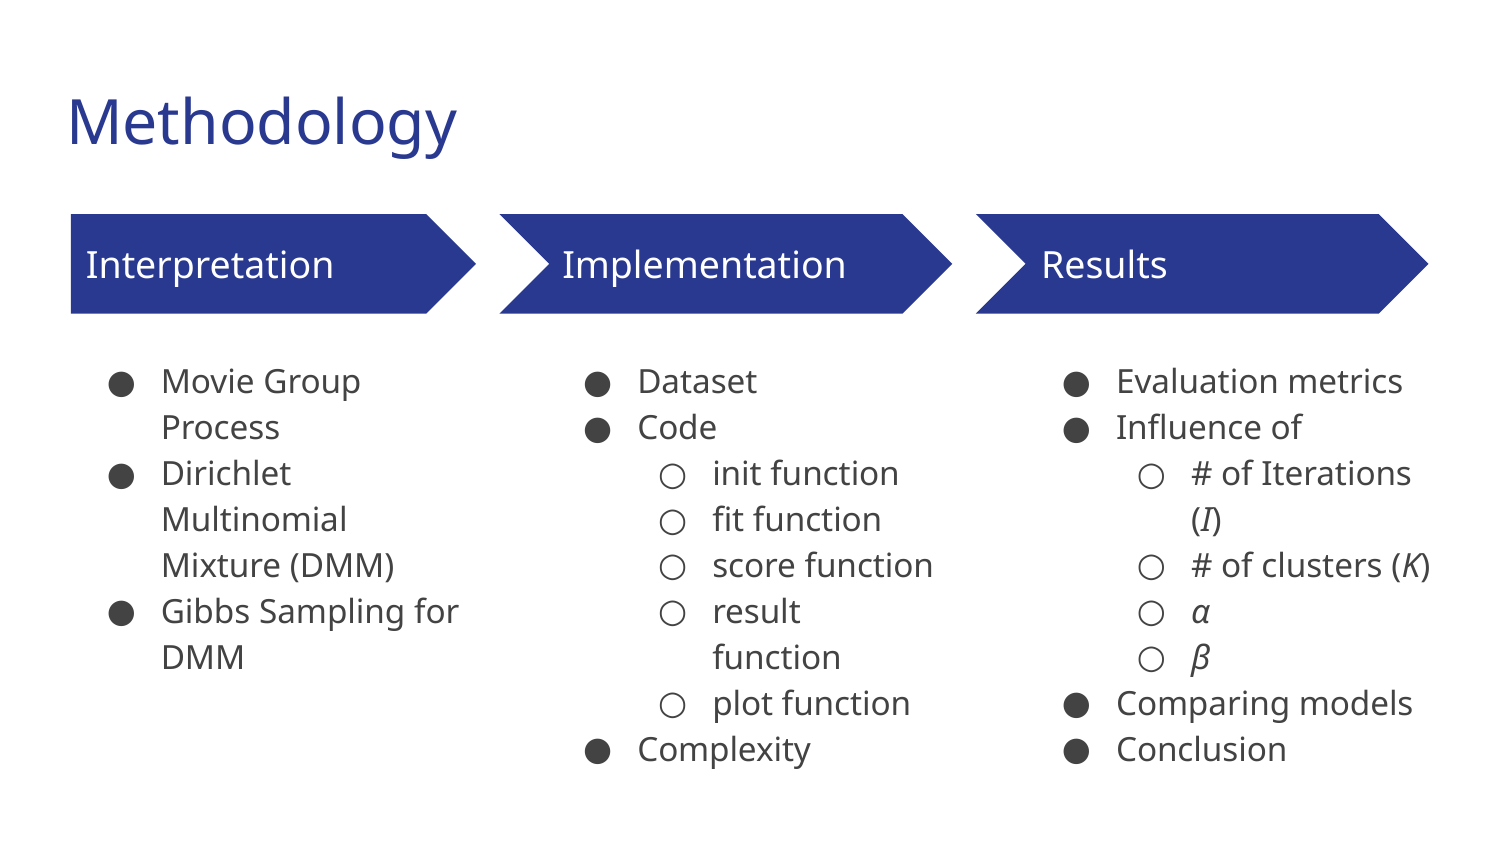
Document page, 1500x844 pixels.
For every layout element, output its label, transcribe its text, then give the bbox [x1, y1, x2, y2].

text_box [975, 214, 1429, 314]
title Methodology [51, 67, 1449, 167]
list Evaluation metrics Influence of # of Iterations (I) # of clusters (K) α β Comparing models Conclusion [1025, 339, 1457, 775]
list Interpretation [70, 238, 442, 290]
text_box [70, 214, 476, 314]
list Results [1025, 238, 1397, 290]
list Movie Group Process Dirichlet Multinomial Mixture (DMM) Gibbs Sampling for DMM [70, 339, 477, 775]
list Implementation [547, 238, 918, 290]
text_box [499, 214, 953, 314]
list Dataset Code init function fit function score function result function plot function Complexity [547, 339, 953, 775]
